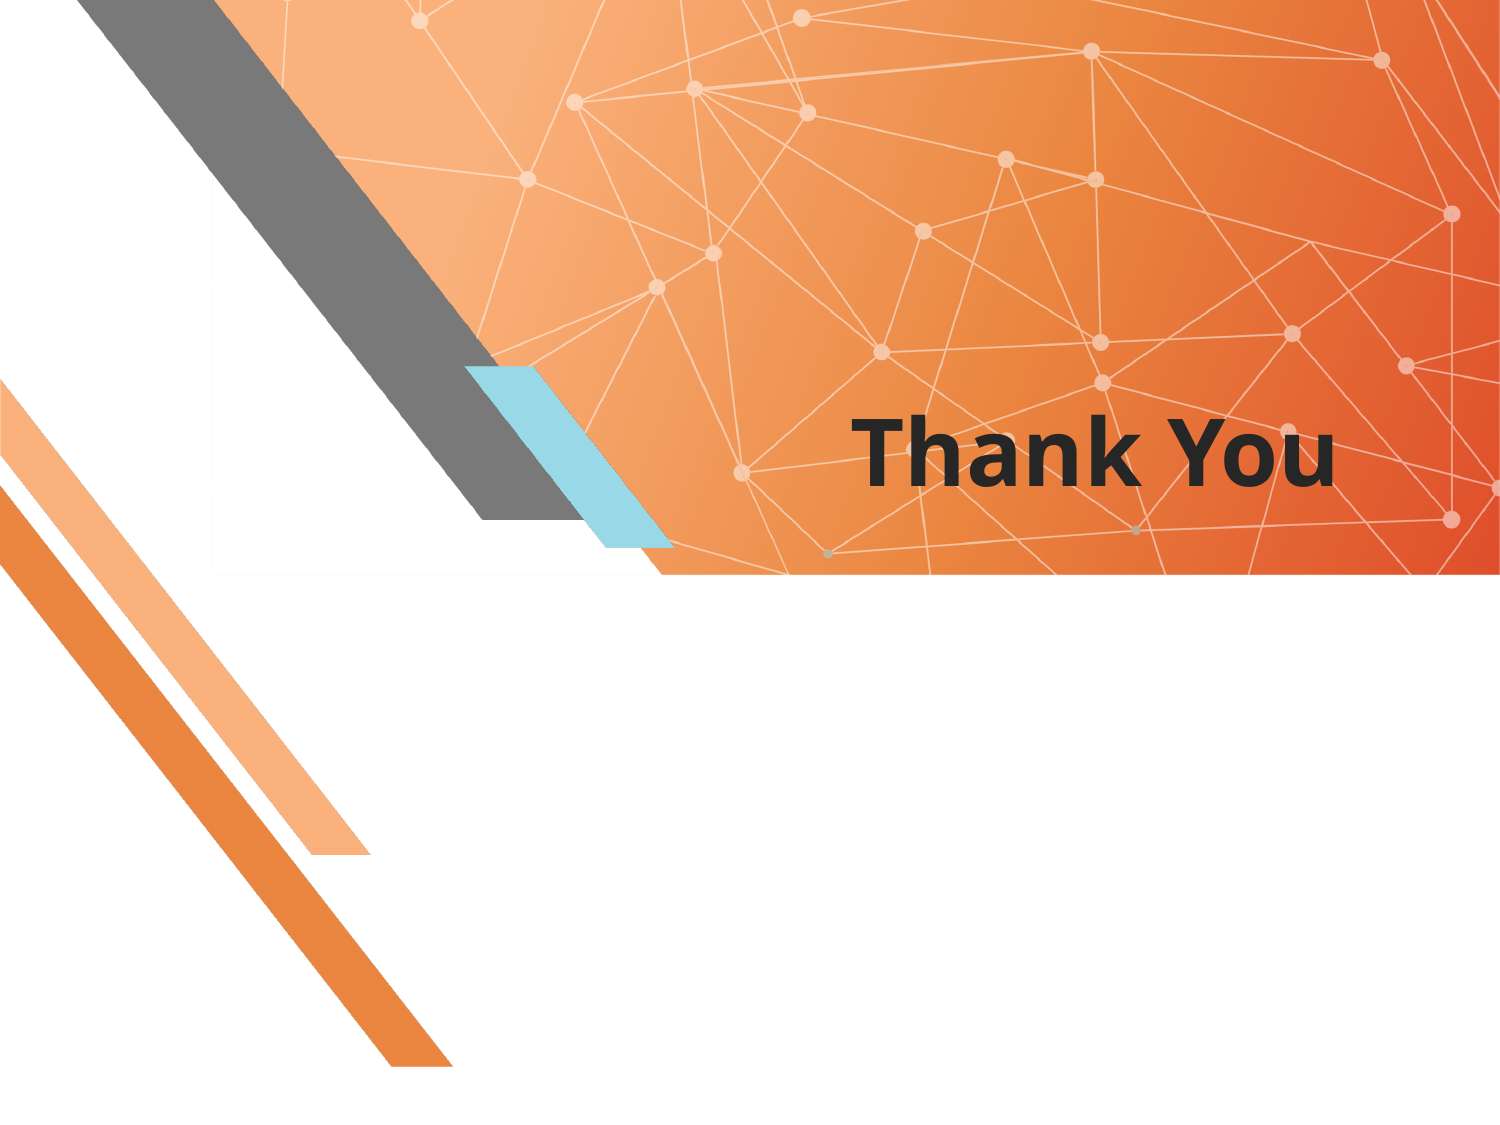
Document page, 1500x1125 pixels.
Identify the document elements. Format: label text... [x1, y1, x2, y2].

picture [0, 0, 1500, 1067]
title Thank You [466, 278, 1341, 513]
